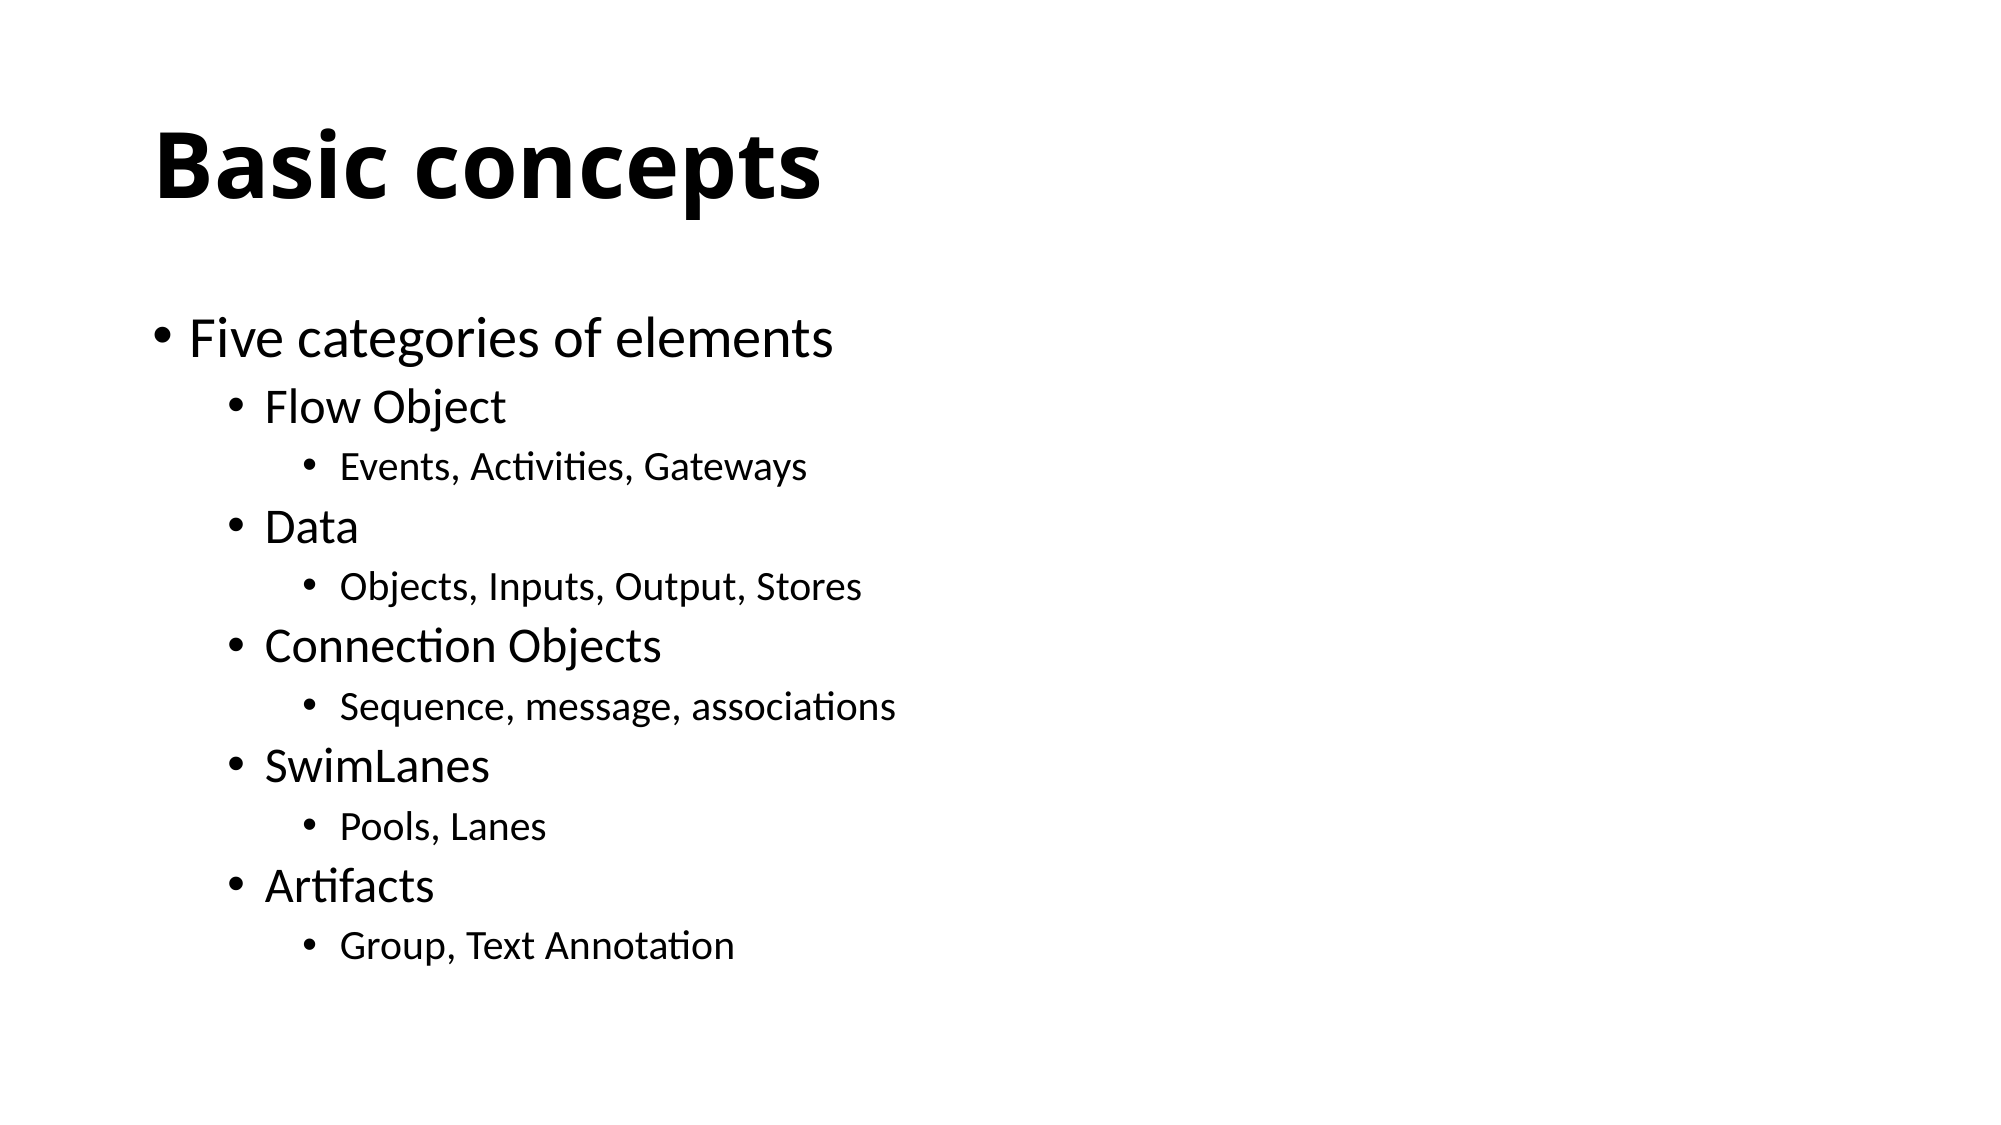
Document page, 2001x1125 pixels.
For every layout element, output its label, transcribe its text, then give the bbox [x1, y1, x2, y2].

title Basic concepts [137, 59, 1863, 278]
list Five categories of elements Flow Object Events, Activities, Gateways Data Objects, Inputs, Output, Stores Connection Objects Sequence, message, associations SwimLanes Pools, Lanes Artifacts Group, Text Annotation [137, 299, 1863, 1014]
